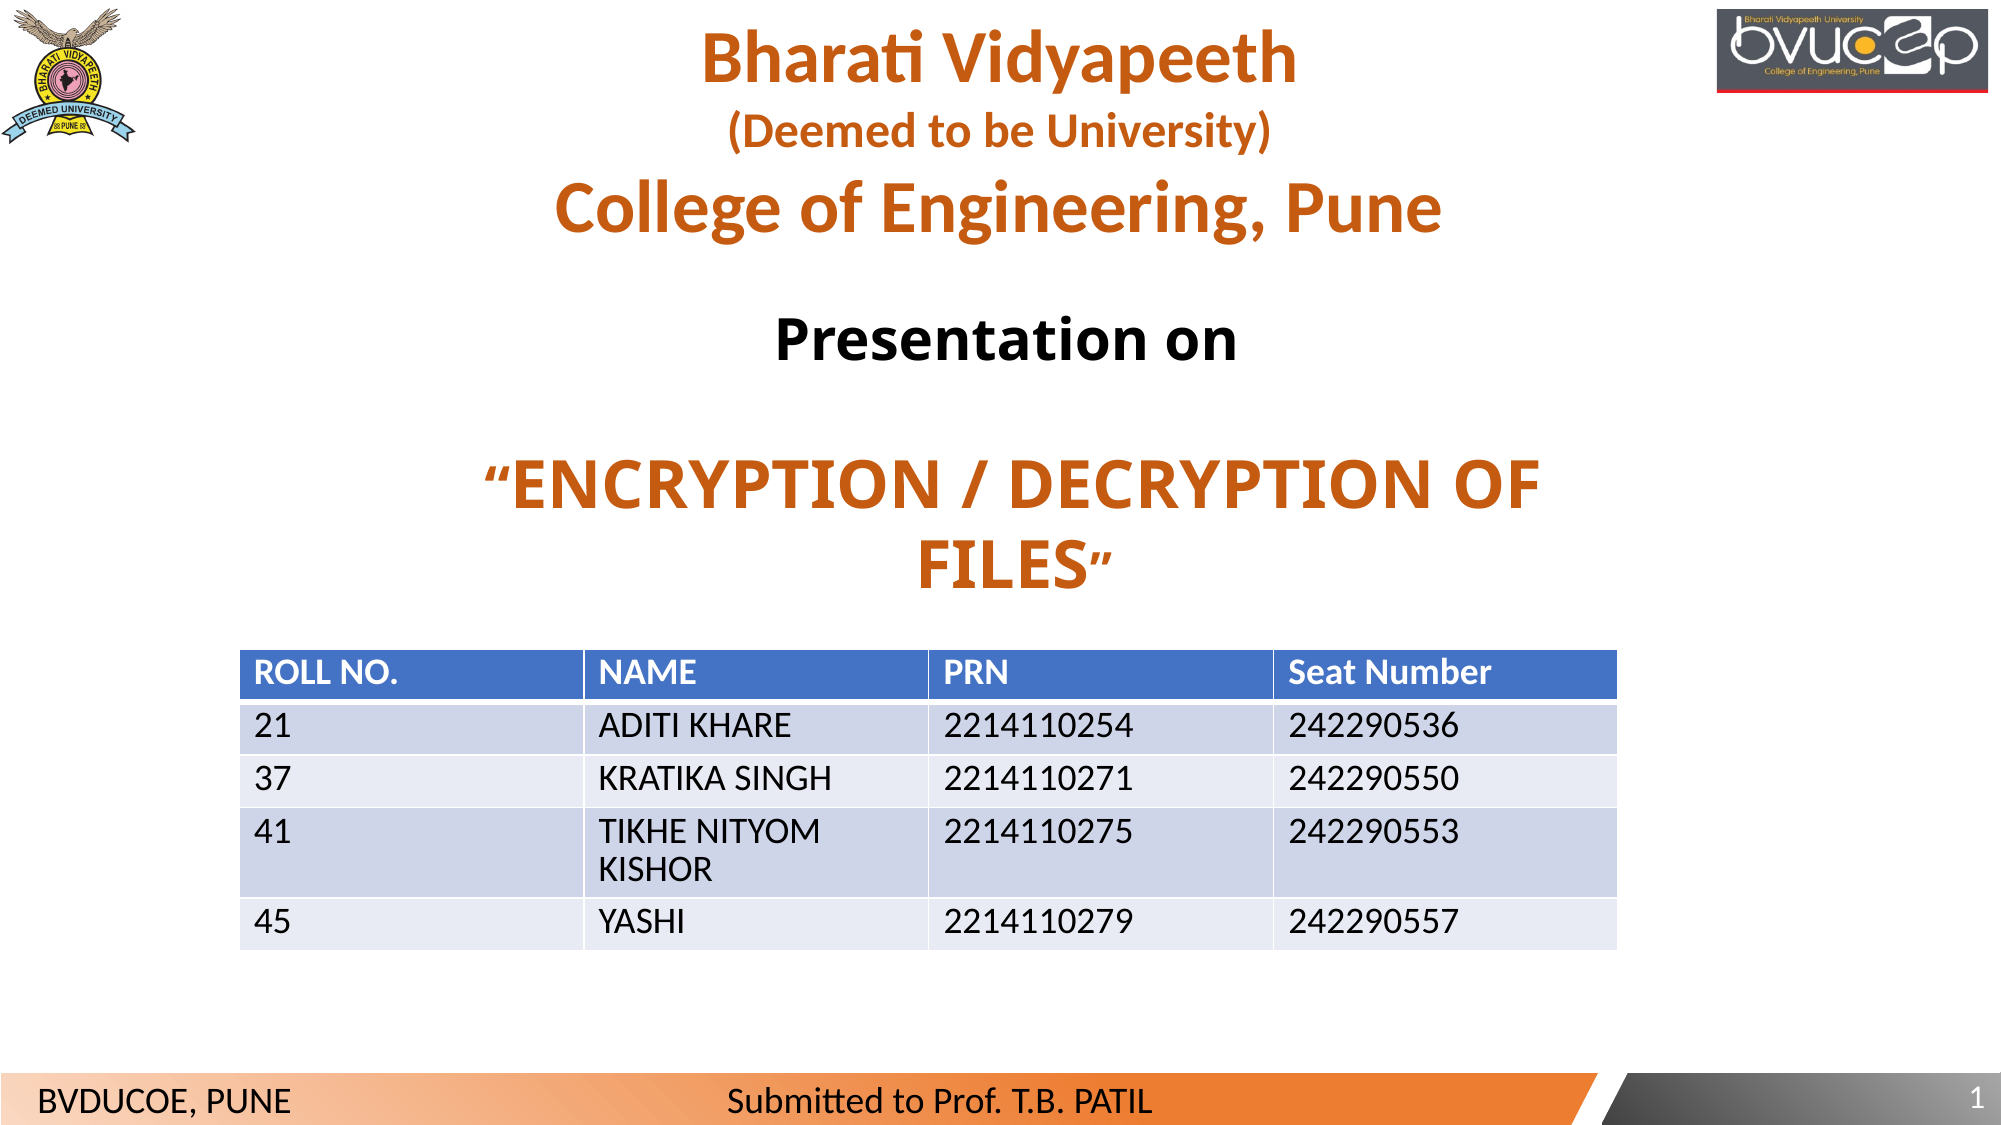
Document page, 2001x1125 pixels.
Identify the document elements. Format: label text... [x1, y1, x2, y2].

table_cell KRATIKA SINGH [585, 756, 928, 807]
table_cell 242290550 [1274, 756, 1617, 807]
table_cell 2214110271 [929, 756, 1273, 807]
table_cell 242290536 [1274, 705, 1617, 754]
table_cell 242290553 [1274, 808, 1617, 897]
text_box Presentation on “ENCRYPTION / DECRYPTION OF FILES” [409, 294, 1619, 609]
table_header PRN [929, 650, 1273, 699]
table_cell YASHI [585, 899, 928, 950]
picture [0, 0, 138, 147]
table_cell 2214110275 [929, 808, 1273, 897]
table_header ROLL NO. [240, 650, 583, 699]
table_header Seat Number [1274, 650, 1617, 699]
table_cell TIKHE NITYOM KISHOR [585, 808, 928, 897]
table_cell 21 [240, 705, 583, 754]
slide_number 1 [1550, 1065, 2000, 1125]
table_cell 242290557 [1274, 899, 1617, 950]
text_box Bharati Vidyapeeth (Deemed to be University) College of Engineering, Pune [498, 0, 1502, 255]
table_cell 2214110254 [929, 705, 1273, 754]
table_cell 41 [240, 808, 583, 897]
table_cell 2214110279 [929, 899, 1273, 950]
table_cell 45 [240, 899, 583, 950]
table_cell ADITI KHARE [585, 705, 928, 754]
table_cell 37 [240, 756, 583, 807]
table_header NAME [585, 650, 928, 699]
picture [1716, 9, 1989, 93]
